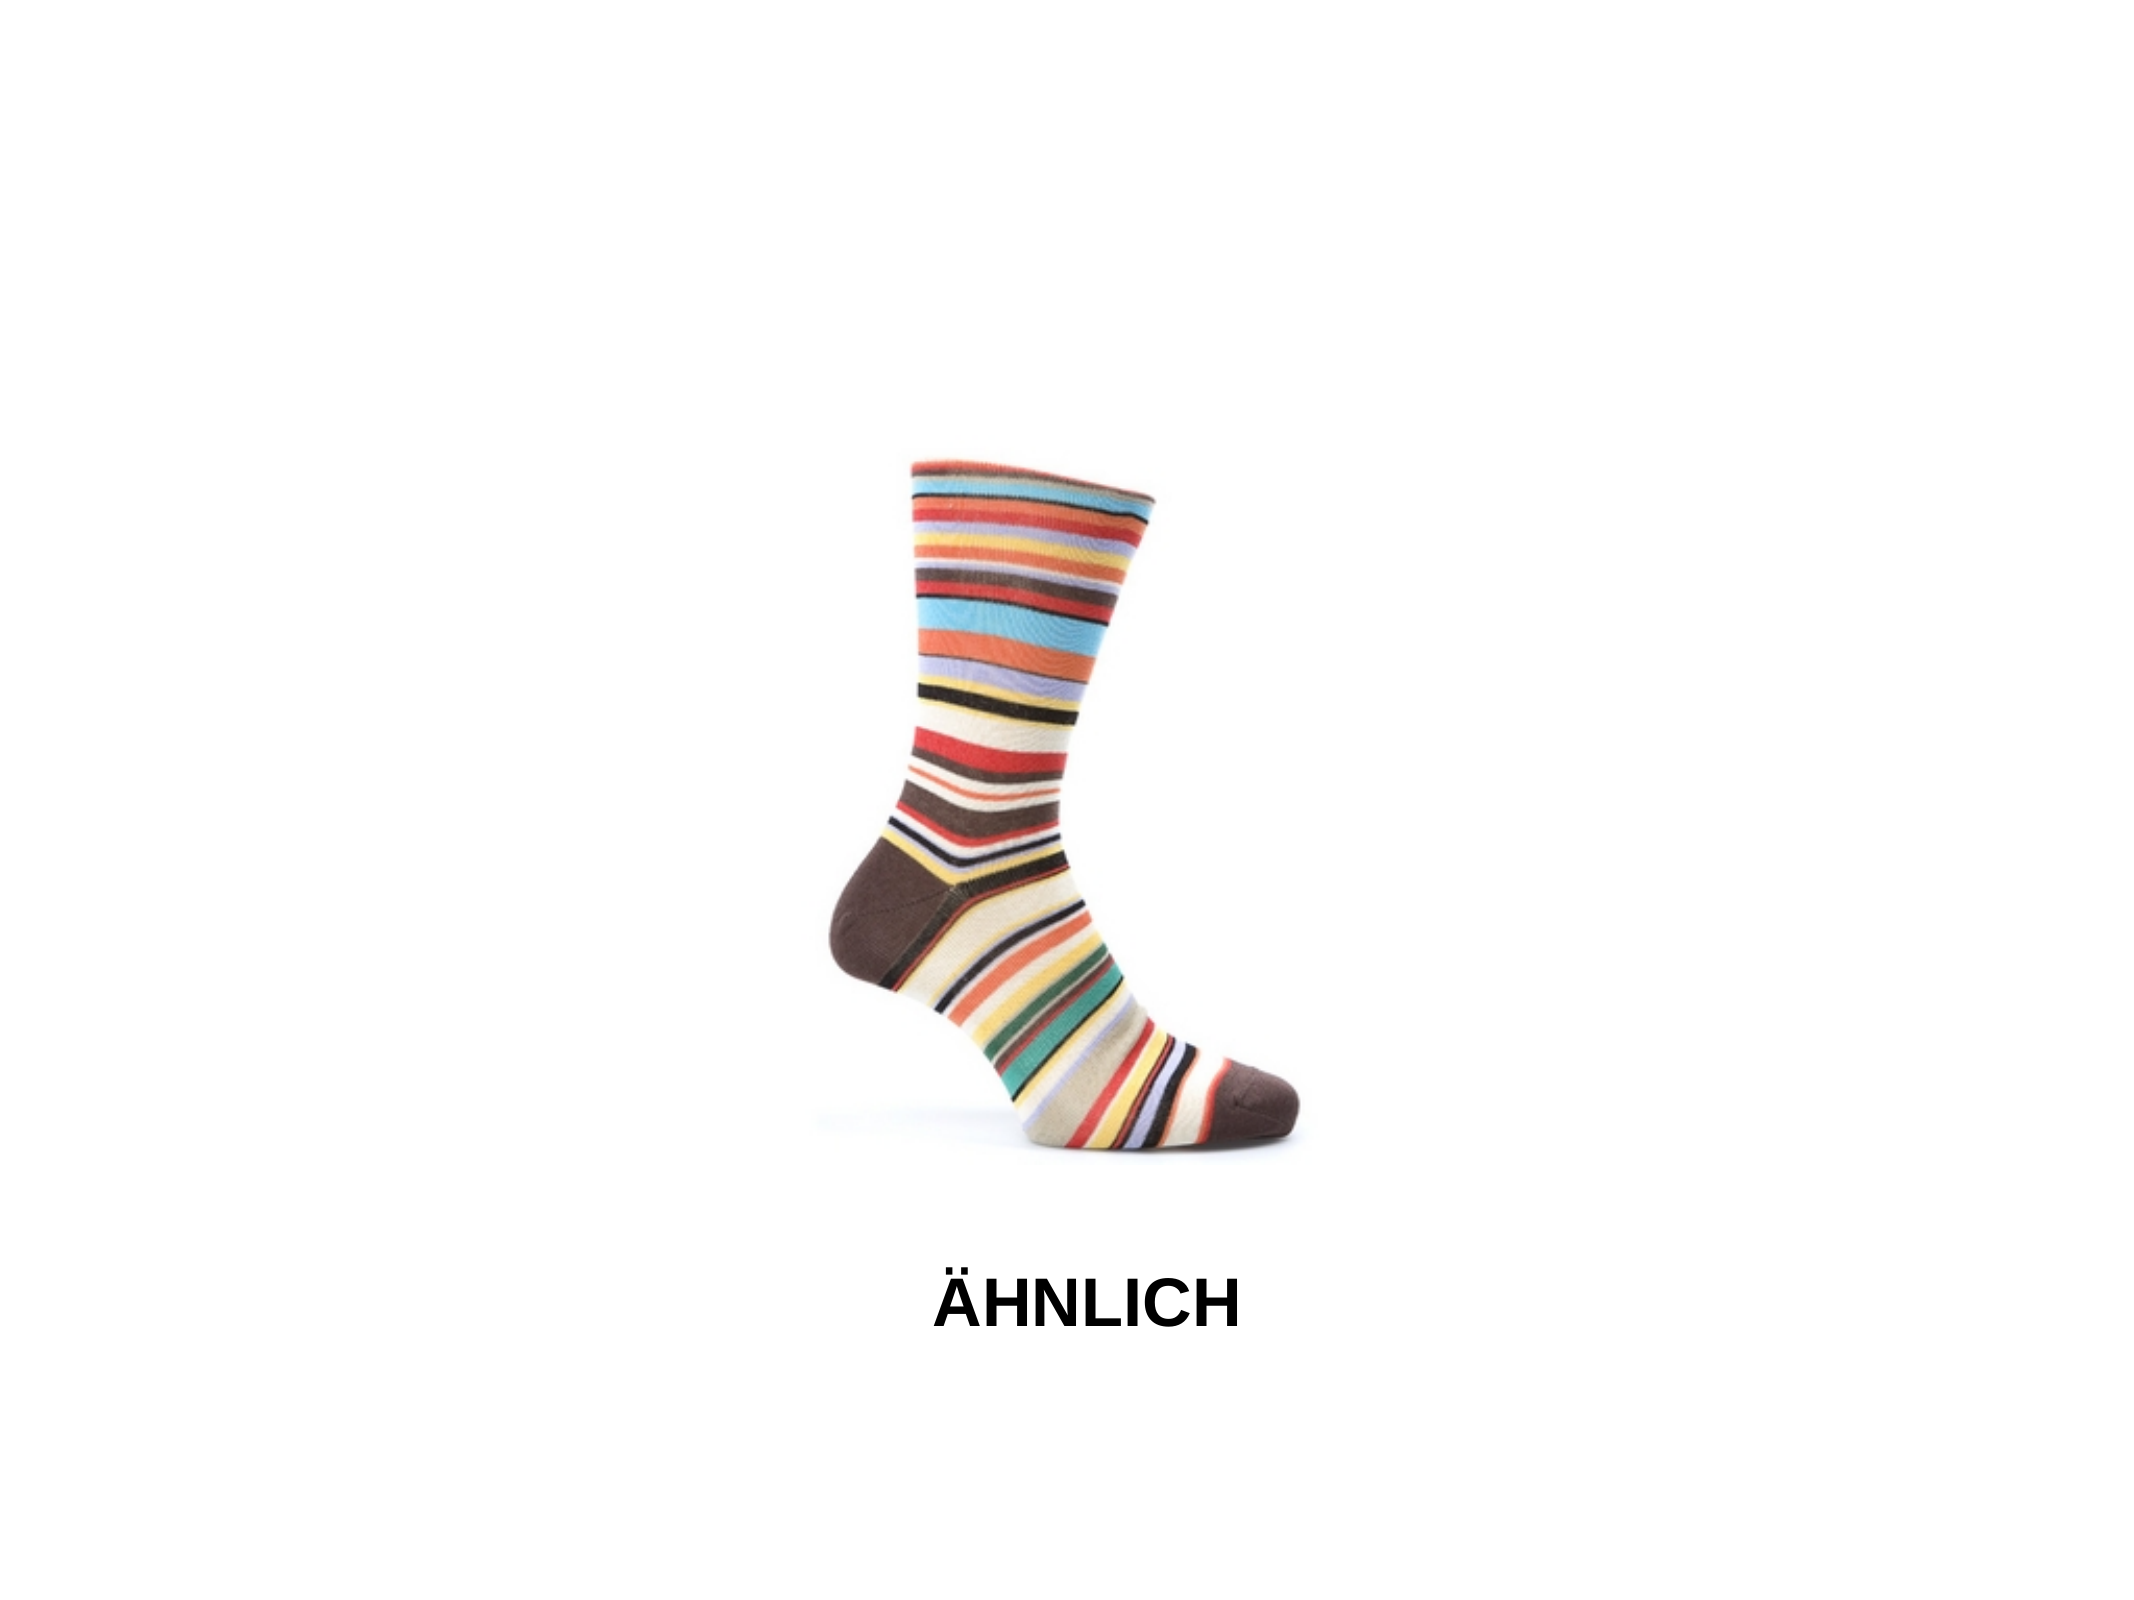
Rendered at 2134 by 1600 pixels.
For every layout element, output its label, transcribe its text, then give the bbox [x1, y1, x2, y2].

text_box ÄHNLICH [924, 1249, 1251, 1349]
picture [701, 435, 1432, 1165]
